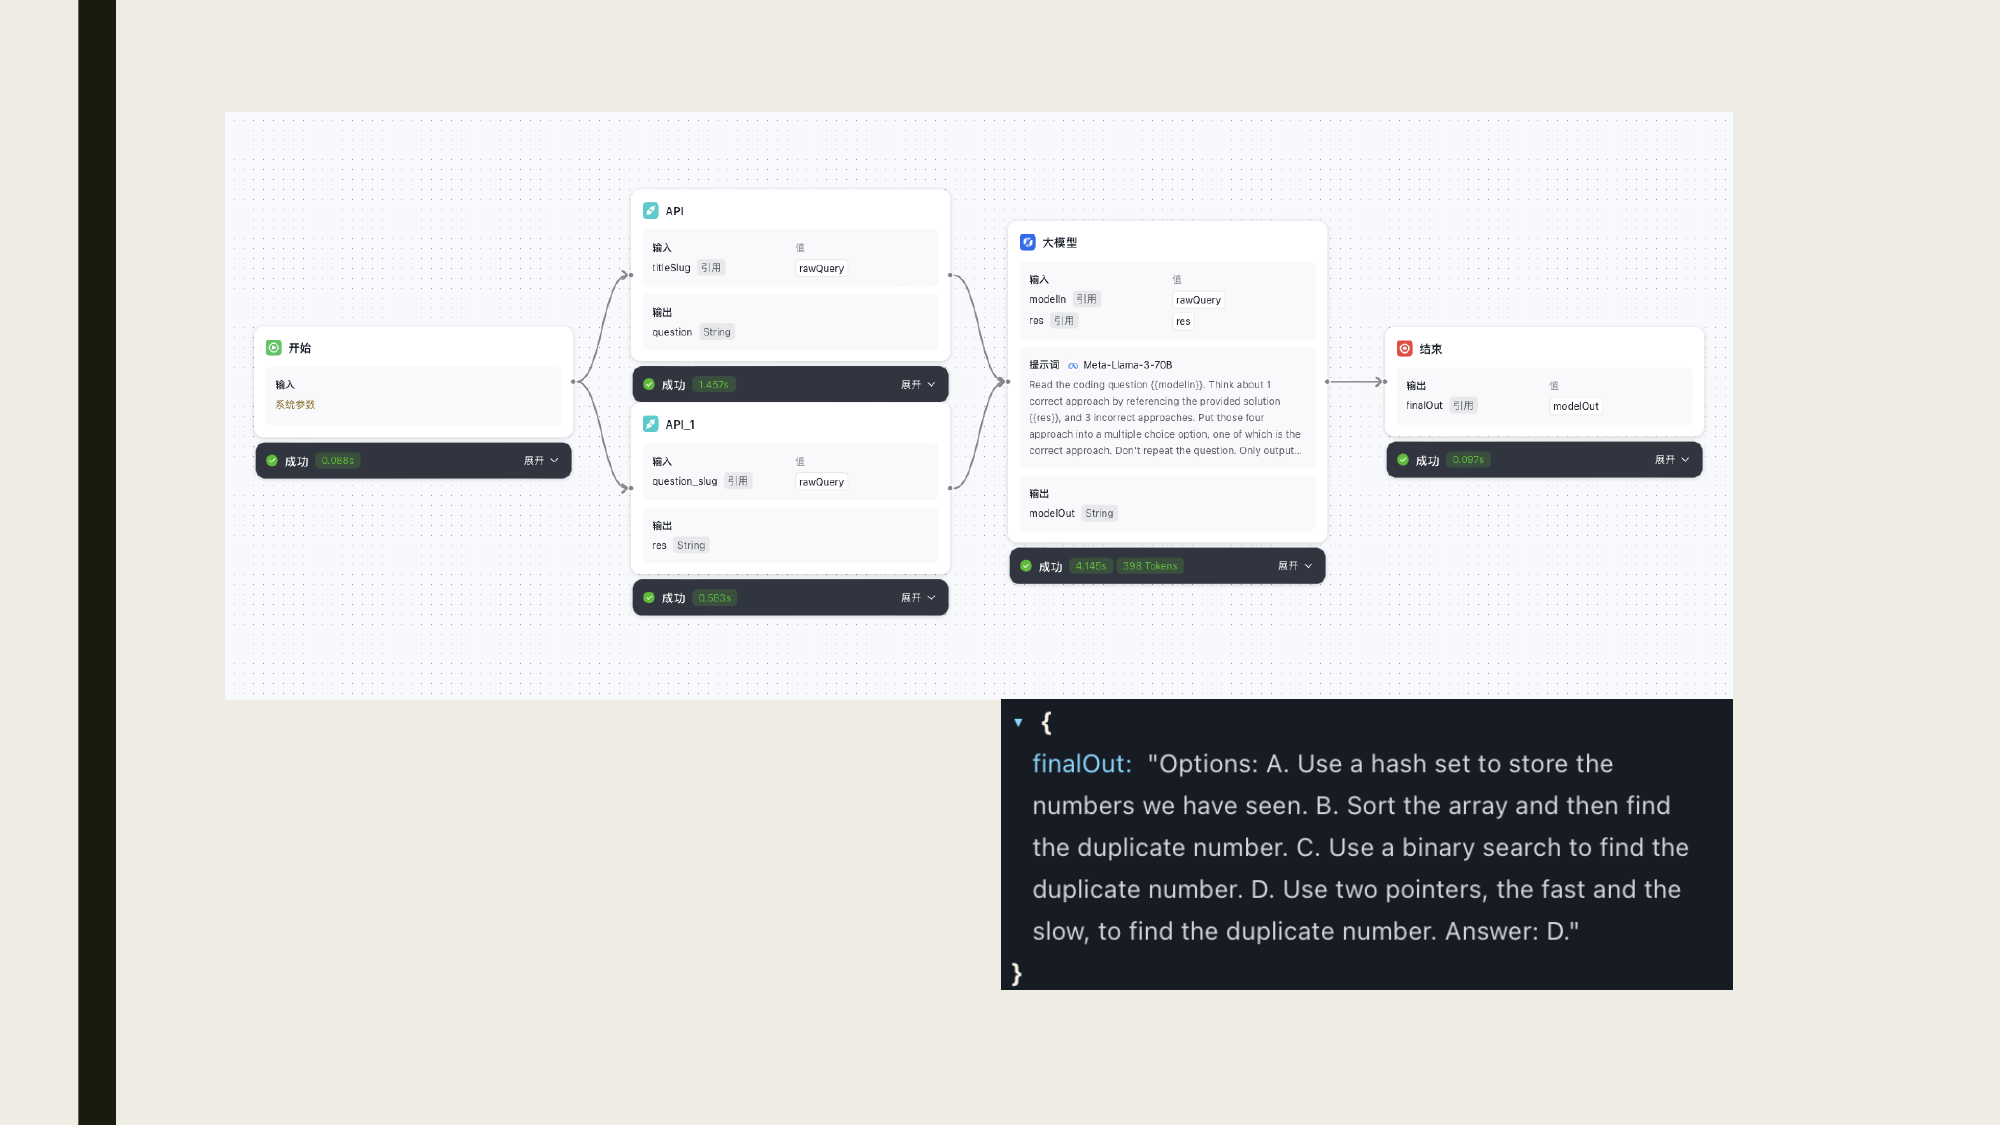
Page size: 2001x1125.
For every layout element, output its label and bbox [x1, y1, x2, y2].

picture [224, 112, 1733, 990]
